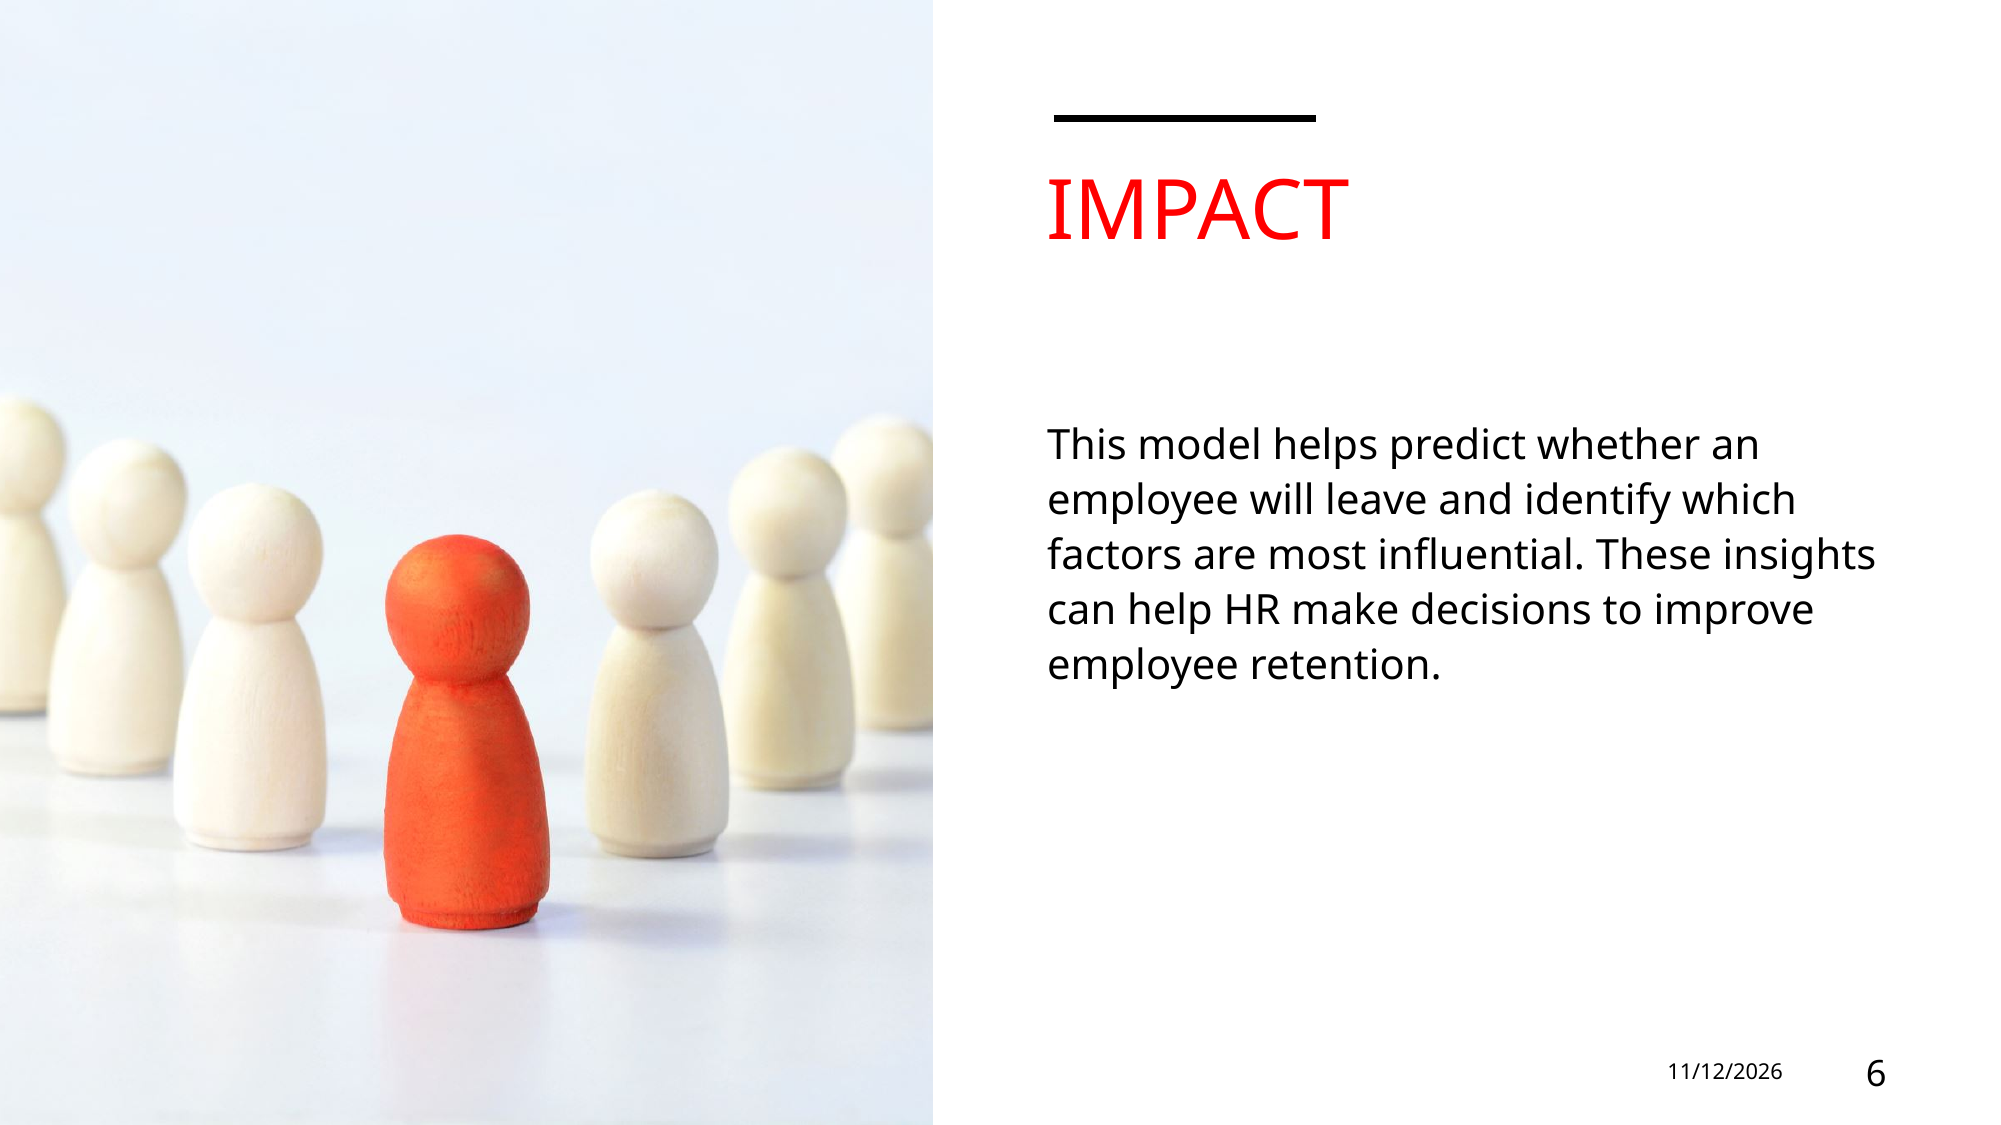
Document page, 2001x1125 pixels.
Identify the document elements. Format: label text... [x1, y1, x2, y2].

picture [0, 0, 933, 1125]
text_box [933, 0, 2000, 1125]
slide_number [1372, 1042, 1791, 1103]
slide_number 6 [1791, 1042, 1902, 1103]
list This model helps predict whether an employee will leave and identify which factors are most influential. These insights can help HR make decisions to improve employee retention. [1031, 405, 1902, 877]
title IMPact [1030, 149, 1885, 366]
